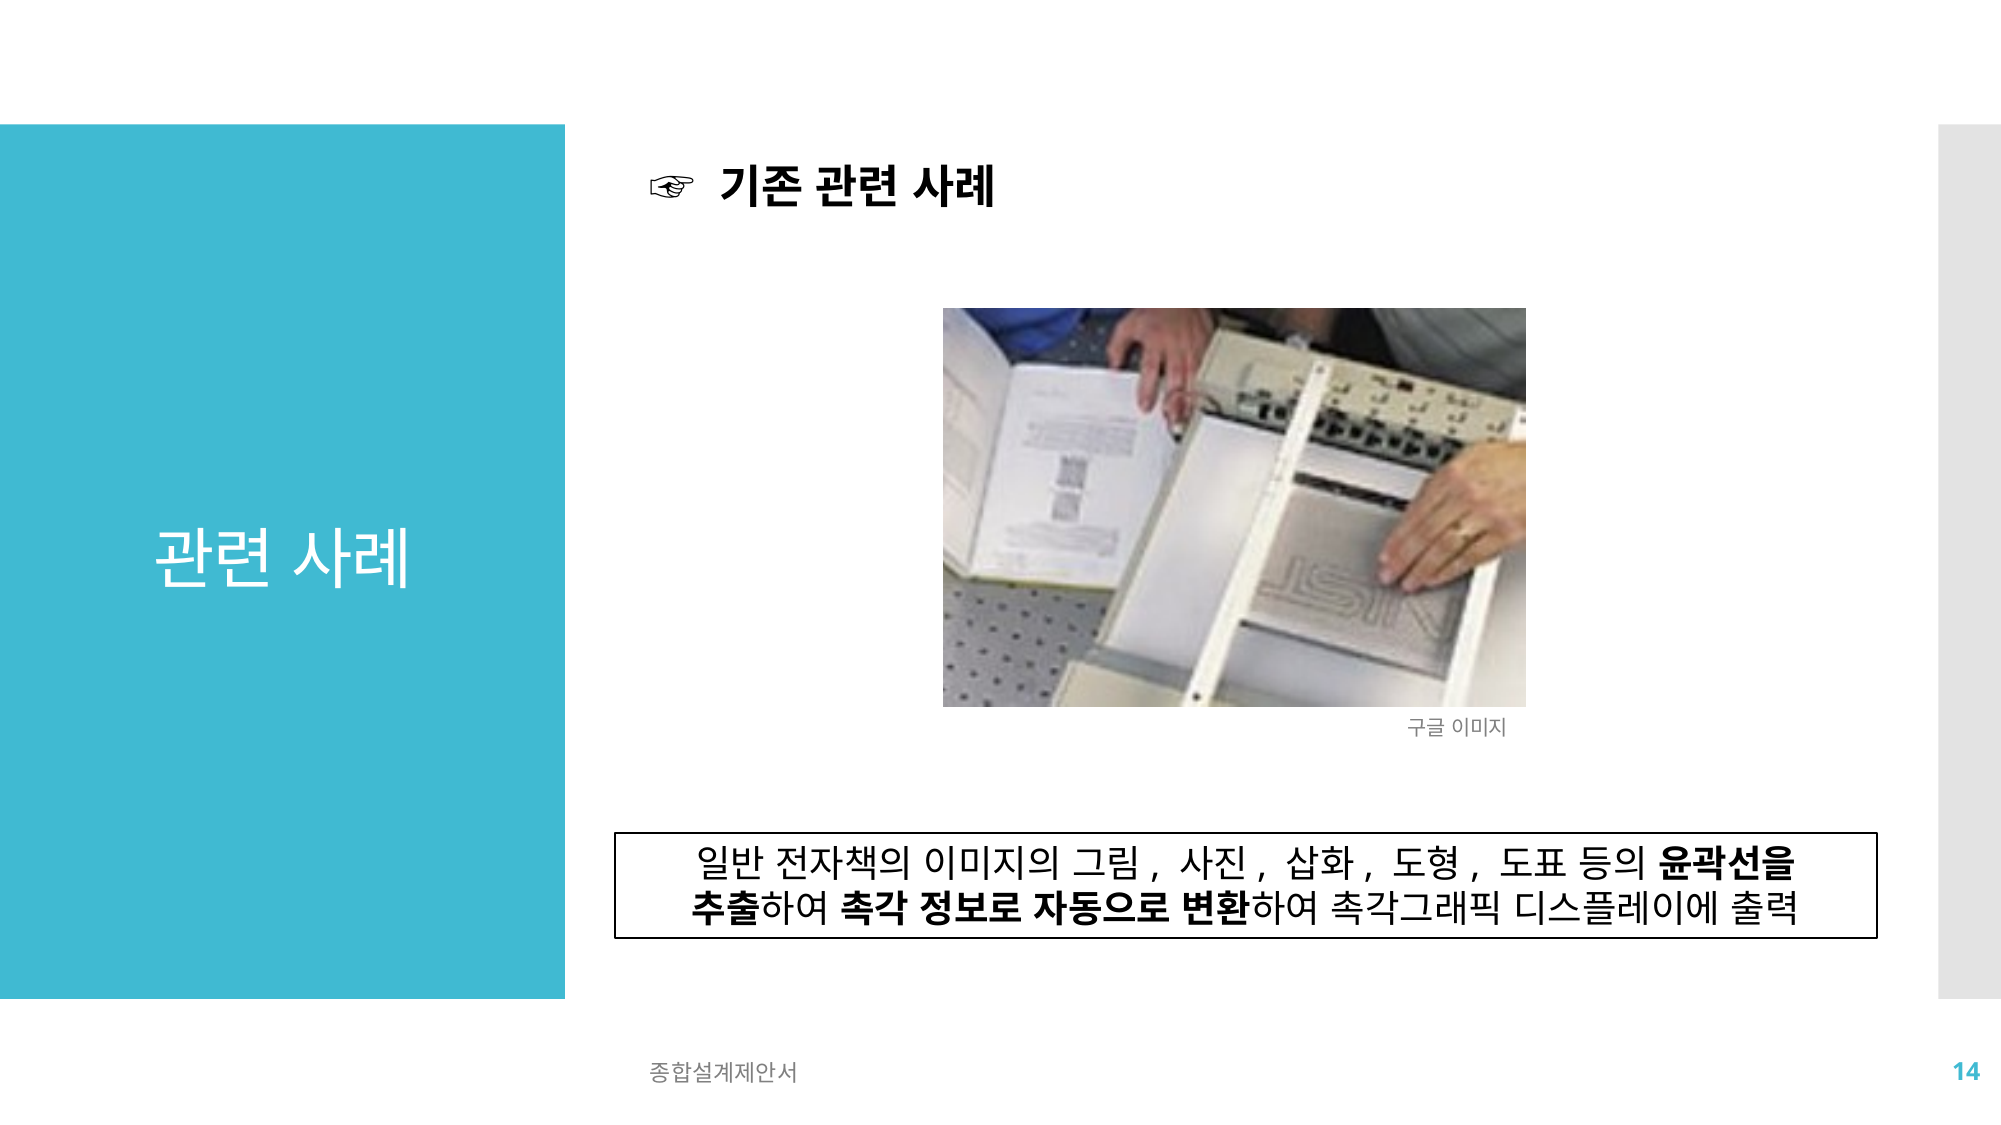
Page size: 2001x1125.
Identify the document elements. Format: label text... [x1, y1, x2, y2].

text_box 일반 전자책의 이미지의 그림, 사진, 삽화, 도형, 도표 등의 윤곽선을 추출하여 촉각 정보로 자동으로 변환하여 촉각그래픽 디스플레이에 출력 [615, 833, 1878, 938]
list ☞ 기존 관련 사례 [634, 141, 1835, 235]
picture [943, 307, 1527, 707]
text_box 구글 이미지 [1392, 706, 1643, 747]
slide_number 14 [1744, 1042, 1996, 1103]
title 관련 사례 [41, 184, 525, 940]
footer 종합설계제안서 [634, 1042, 1605, 1103]
